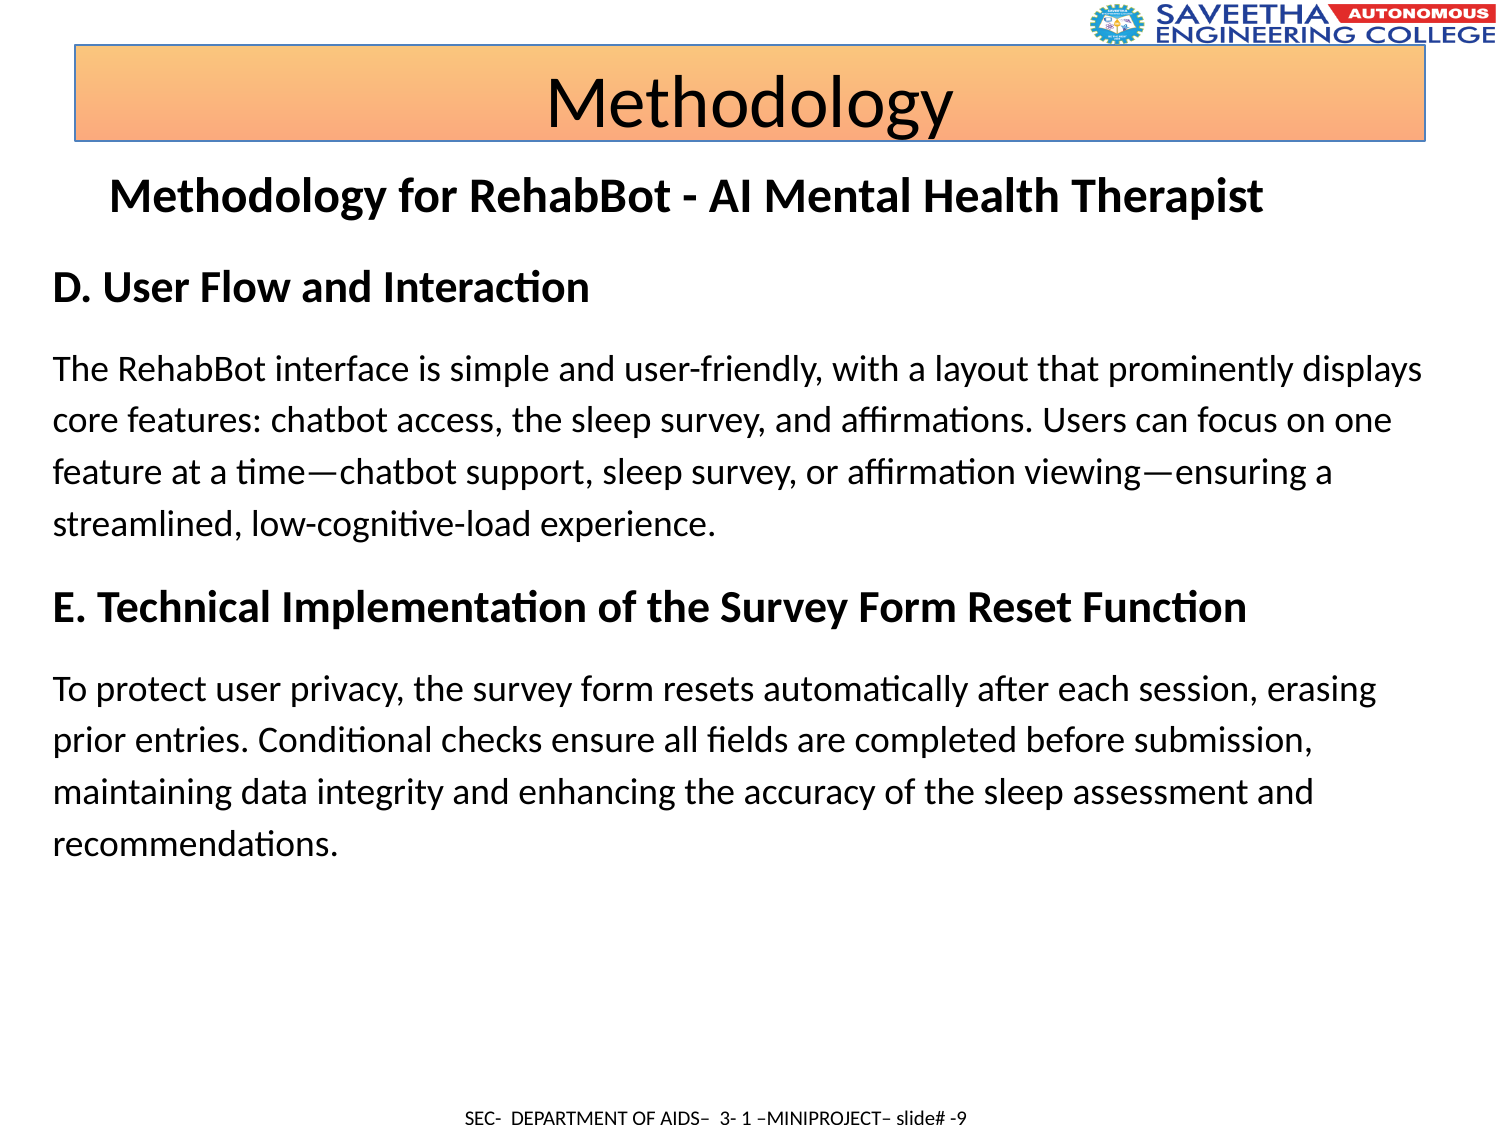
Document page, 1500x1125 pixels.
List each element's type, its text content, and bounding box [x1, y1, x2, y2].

picture [1080, 0, 1500, 46]
list Methodology for RehabBot - AI Mental Health Therapist D. User Flow and Interaction The RehabBot interface is simple and user-friendly, with a layout that prominently displays core features: chatbot access, the sleep survey, and affirmations. Users can focus on one feature at a time—chatbot support, sleep survey, or affirmation viewing—ensuring a streamlined, low-cognitive-load experience. E. Technical Implementation of the Survey Form Reset Function To protect user privacy, the survey form resets automatically after each session, erasing prior entries. Conditional checks ensure all fields are completed before submission, maintaining data integrity and enhancing the accuracy of the sleep assessment and recommendations. [37, 162, 1450, 1025]
title Methodology [75, 45, 1425, 150]
